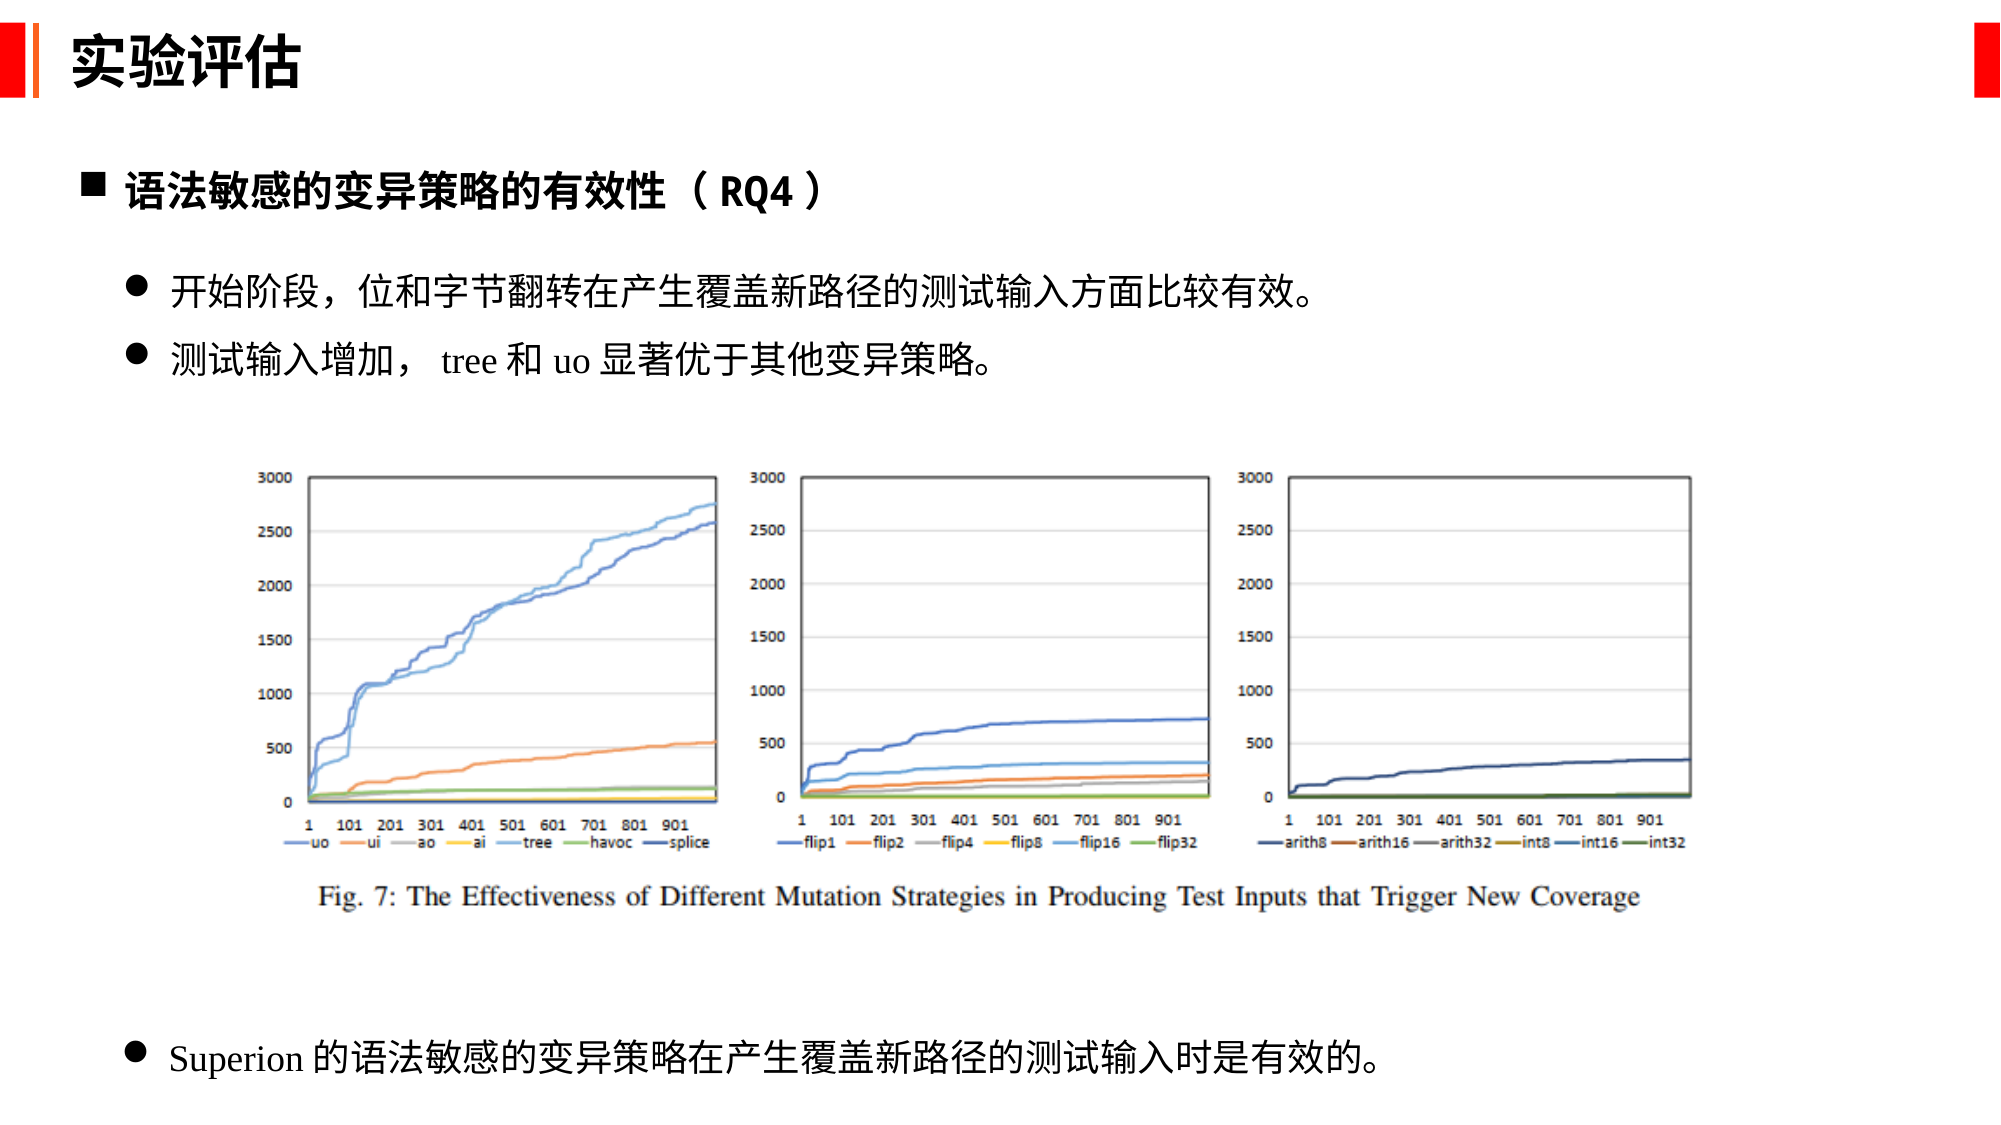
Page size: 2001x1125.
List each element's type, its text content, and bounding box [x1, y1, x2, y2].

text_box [0, 17, 2000, 104]
text_box 语法敏感的变异策略的有效性（RQ4） [63, 157, 1181, 223]
text_box 开始阶段，位和字节翻转在产生覆盖新路径的测试输入方面比较有效。 测试输入增加，tree和uo显著优于其他变异策略。 [108, 238, 1865, 389]
picture [238, 443, 1708, 932]
text_box Superion的语法敏感的变异策略在产生覆盖新路径的测试输入时是有效的。 [63, 1026, 1976, 1087]
